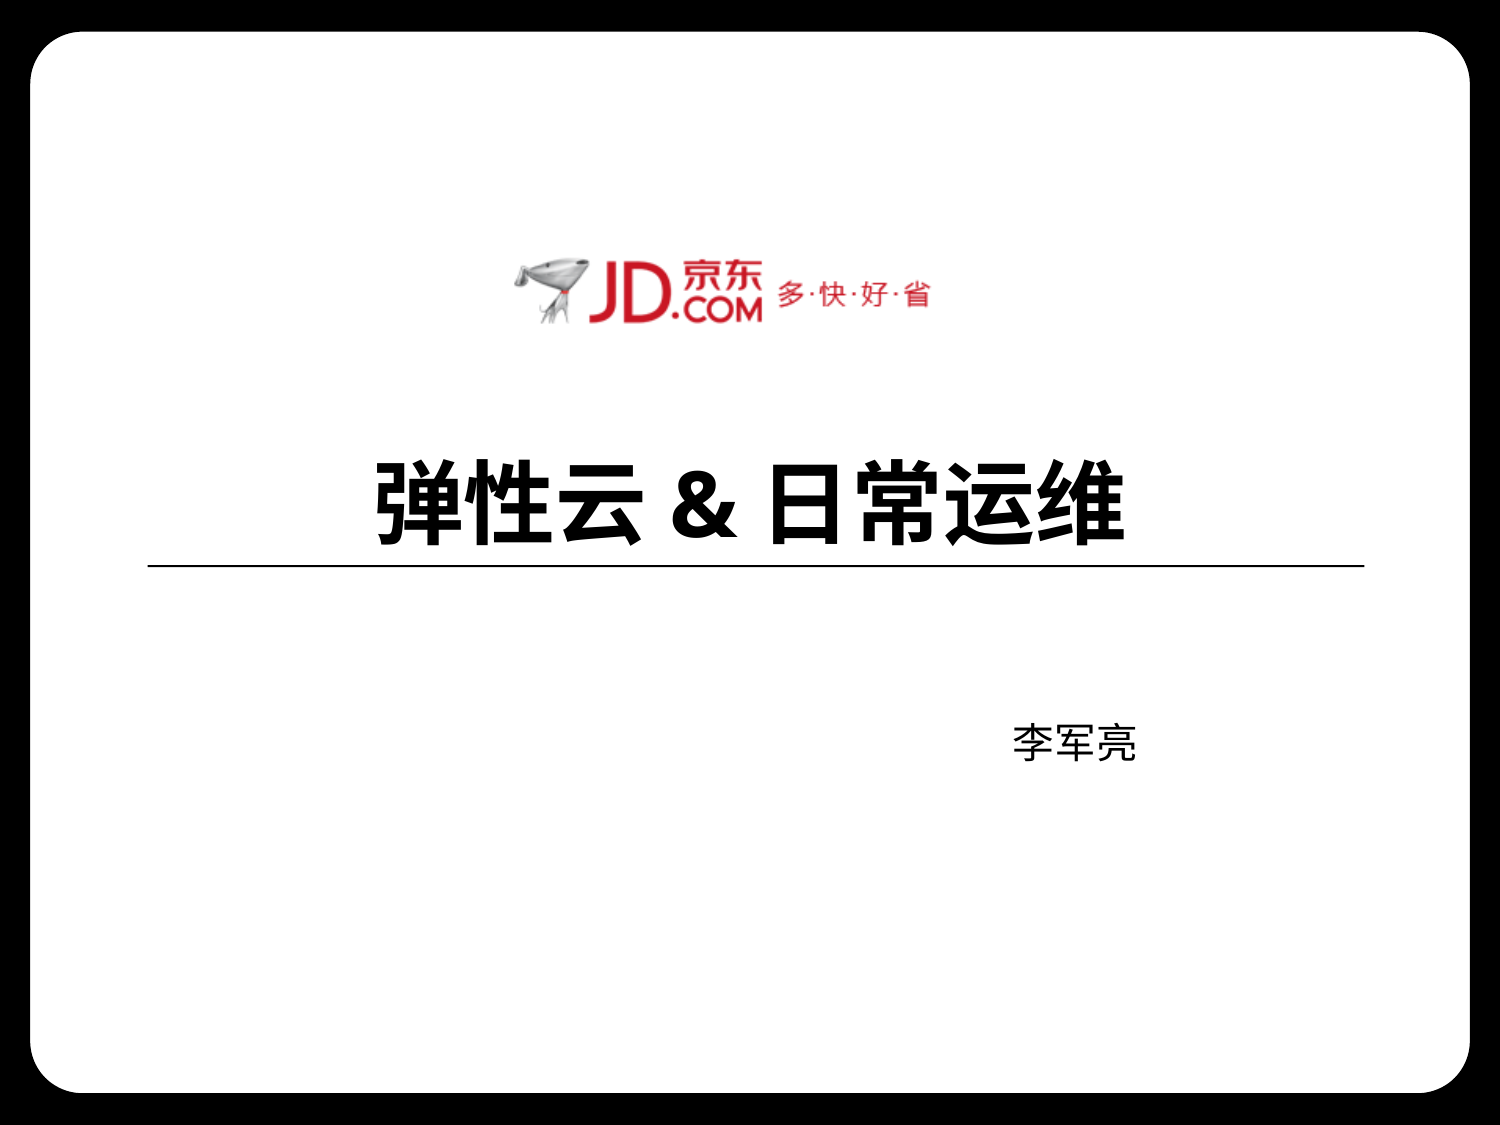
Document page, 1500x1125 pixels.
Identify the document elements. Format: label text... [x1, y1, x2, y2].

picture [513, 244, 936, 338]
title 弹性云&日常运维 [111, 349, 1388, 564]
text_box 李军亮 [997, 709, 1199, 775]
